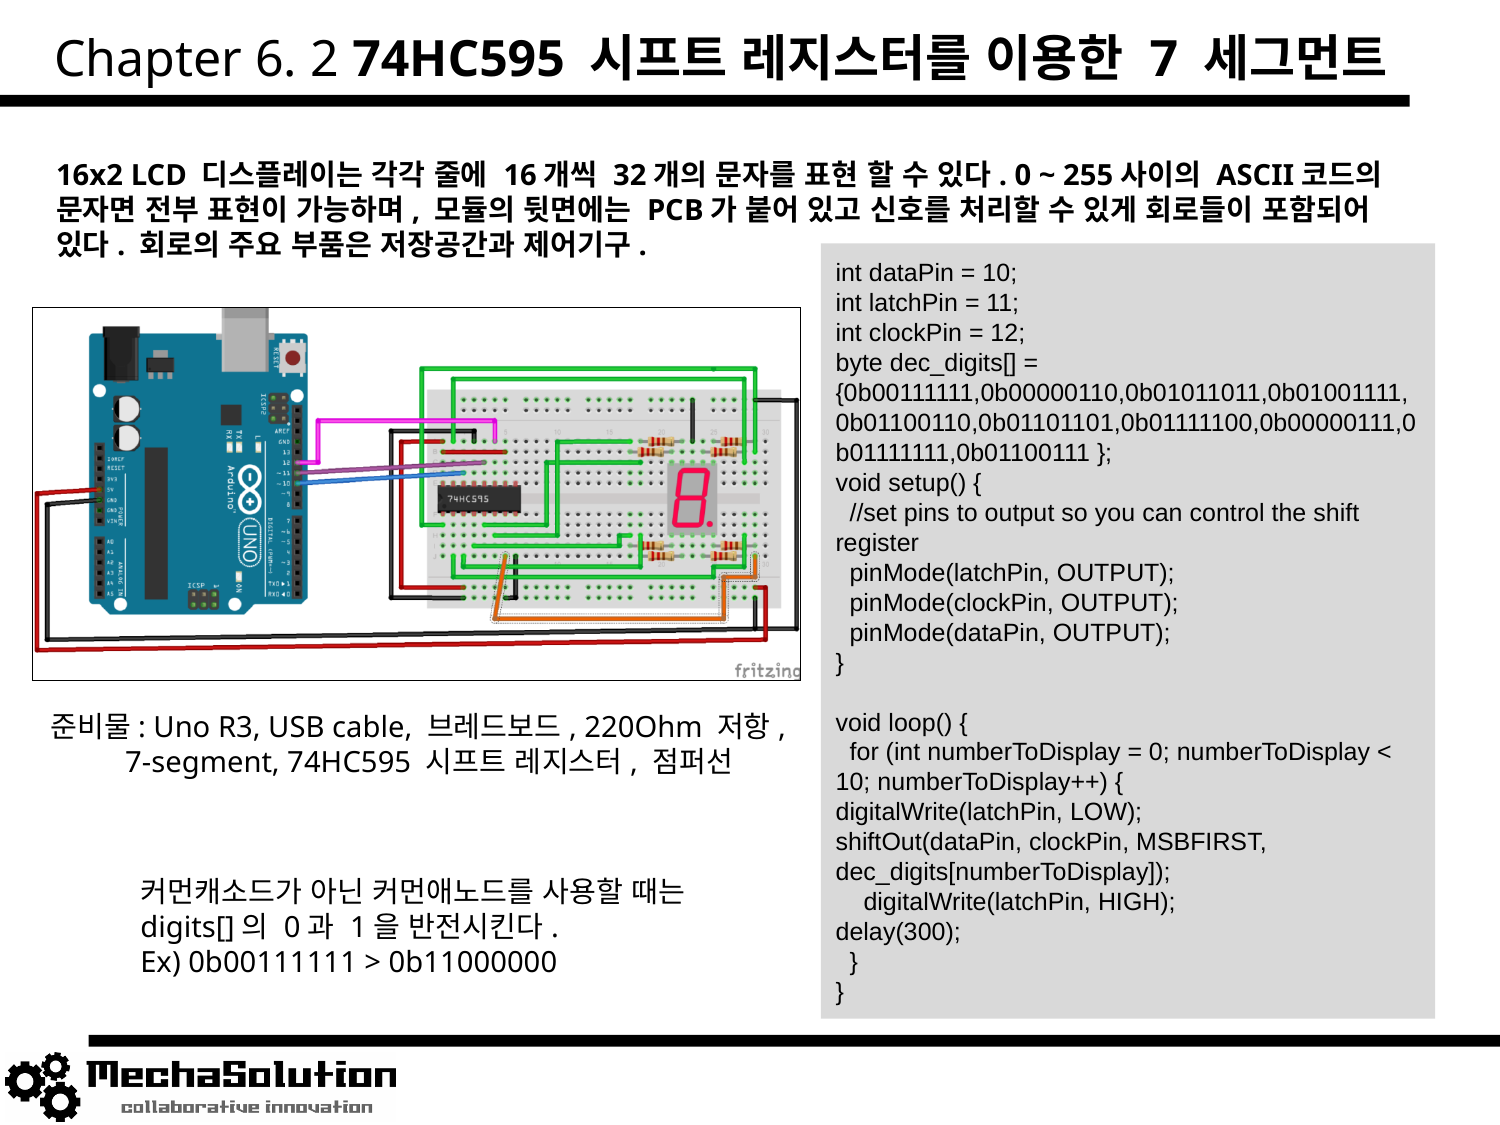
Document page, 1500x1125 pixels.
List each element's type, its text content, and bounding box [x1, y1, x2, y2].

text_box 16x2 LCD 디스플레이는 각각 줄에 16개씩 32개의 문자를 표현 할 수 있다. 0 ~ 255사이의 ASCII코드의 문자면 전부 표현이 가능하며, 모듈의 뒷면에는 PCB가 붙어 있고 신호를 처리할 수 있게 회로들이 포함되어 있다. 회로의 주요 부품은 저장공간과 제어기구. [41, 148, 1400, 269]
text_box int dataPin = 10; int latchPin = 11; int clockPin = 12; byte dec_digits[] = {0b00111111,0b00000110,0b01011011,0b01001111,0b01100110,0b01101101,0b01111100,0b00000111,0b01111111,0b01100111 }; void setup() { //set pins to output so you can control the shift register pinMode(latchPin, OUTPUT); pinMode(clockPin, OUTPUT); pinMode(dataPin, OUTPUT); } void loop() { for (int numberToDisplay = 0; numberToDisplay < 10; numberToDisplay++) { digitalWrite(latchPin, LOW); shiftOut(dataPin, clockPin, MSBFIRST, dec_digits[numberToDisplay]); digitalWrite(latchPin, HIGH); delay(300); } } [819, 241, 1437, 1021]
text_box 커먼캐소드가 아닌 커먼애노드를 사용할 때는 digits[]의 0과 1을 반전시킨다. Ex) 0b00111111 > 0b11000000 [125, 866, 710, 986]
text_box [86, 1033, 1500, 1049]
picture [32, 307, 801, 681]
text_box [0, 93, 1412, 109]
text_box Chapter 6. 2 74HC595 시프트 레지스터를 이용한 7 세그먼트 [39, 19, 1403, 93]
text_box 준비물: Uno R3, USB cable, 브레드보드, 220Ohm 저항, 7-segment, 74HC595 시프트 레지스터, 점퍼선 [35, 701, 808, 786]
picture [5, 1052, 396, 1123]
